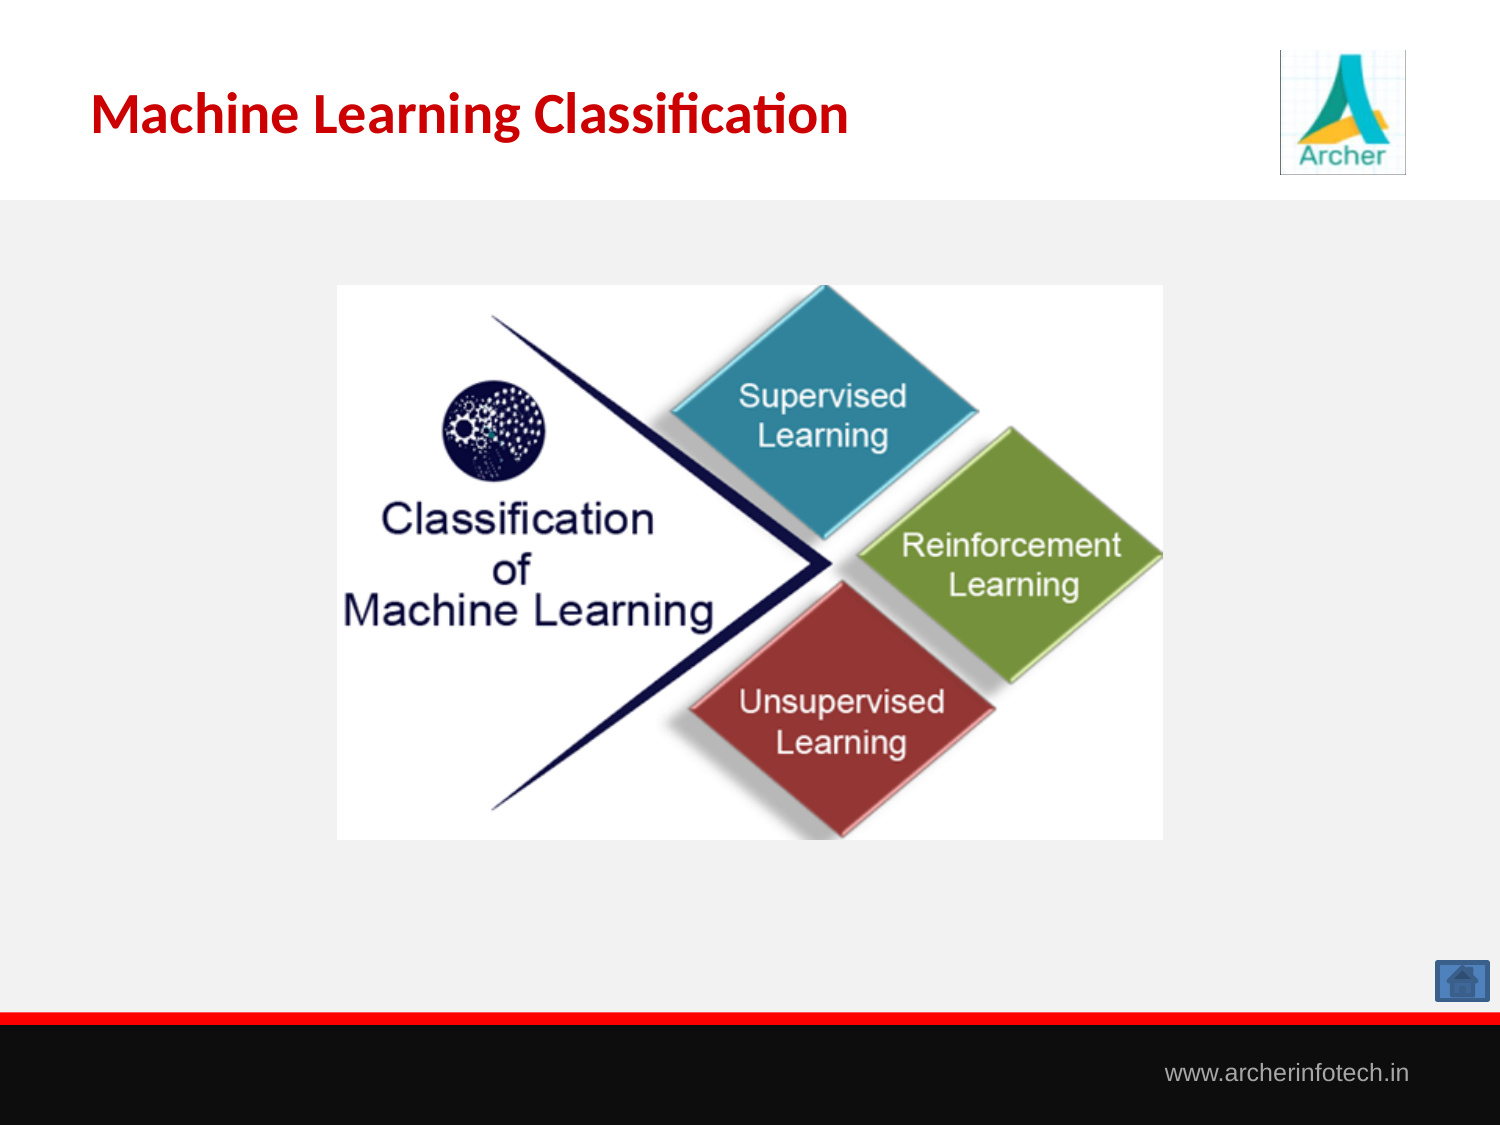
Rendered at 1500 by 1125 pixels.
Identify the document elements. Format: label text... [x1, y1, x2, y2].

picture [1280, 50, 1406, 175]
picture [337, 284, 1163, 841]
text_box [1435, 960, 1490, 1002]
title Machine Learning Classification [75, 45, 888, 175]
